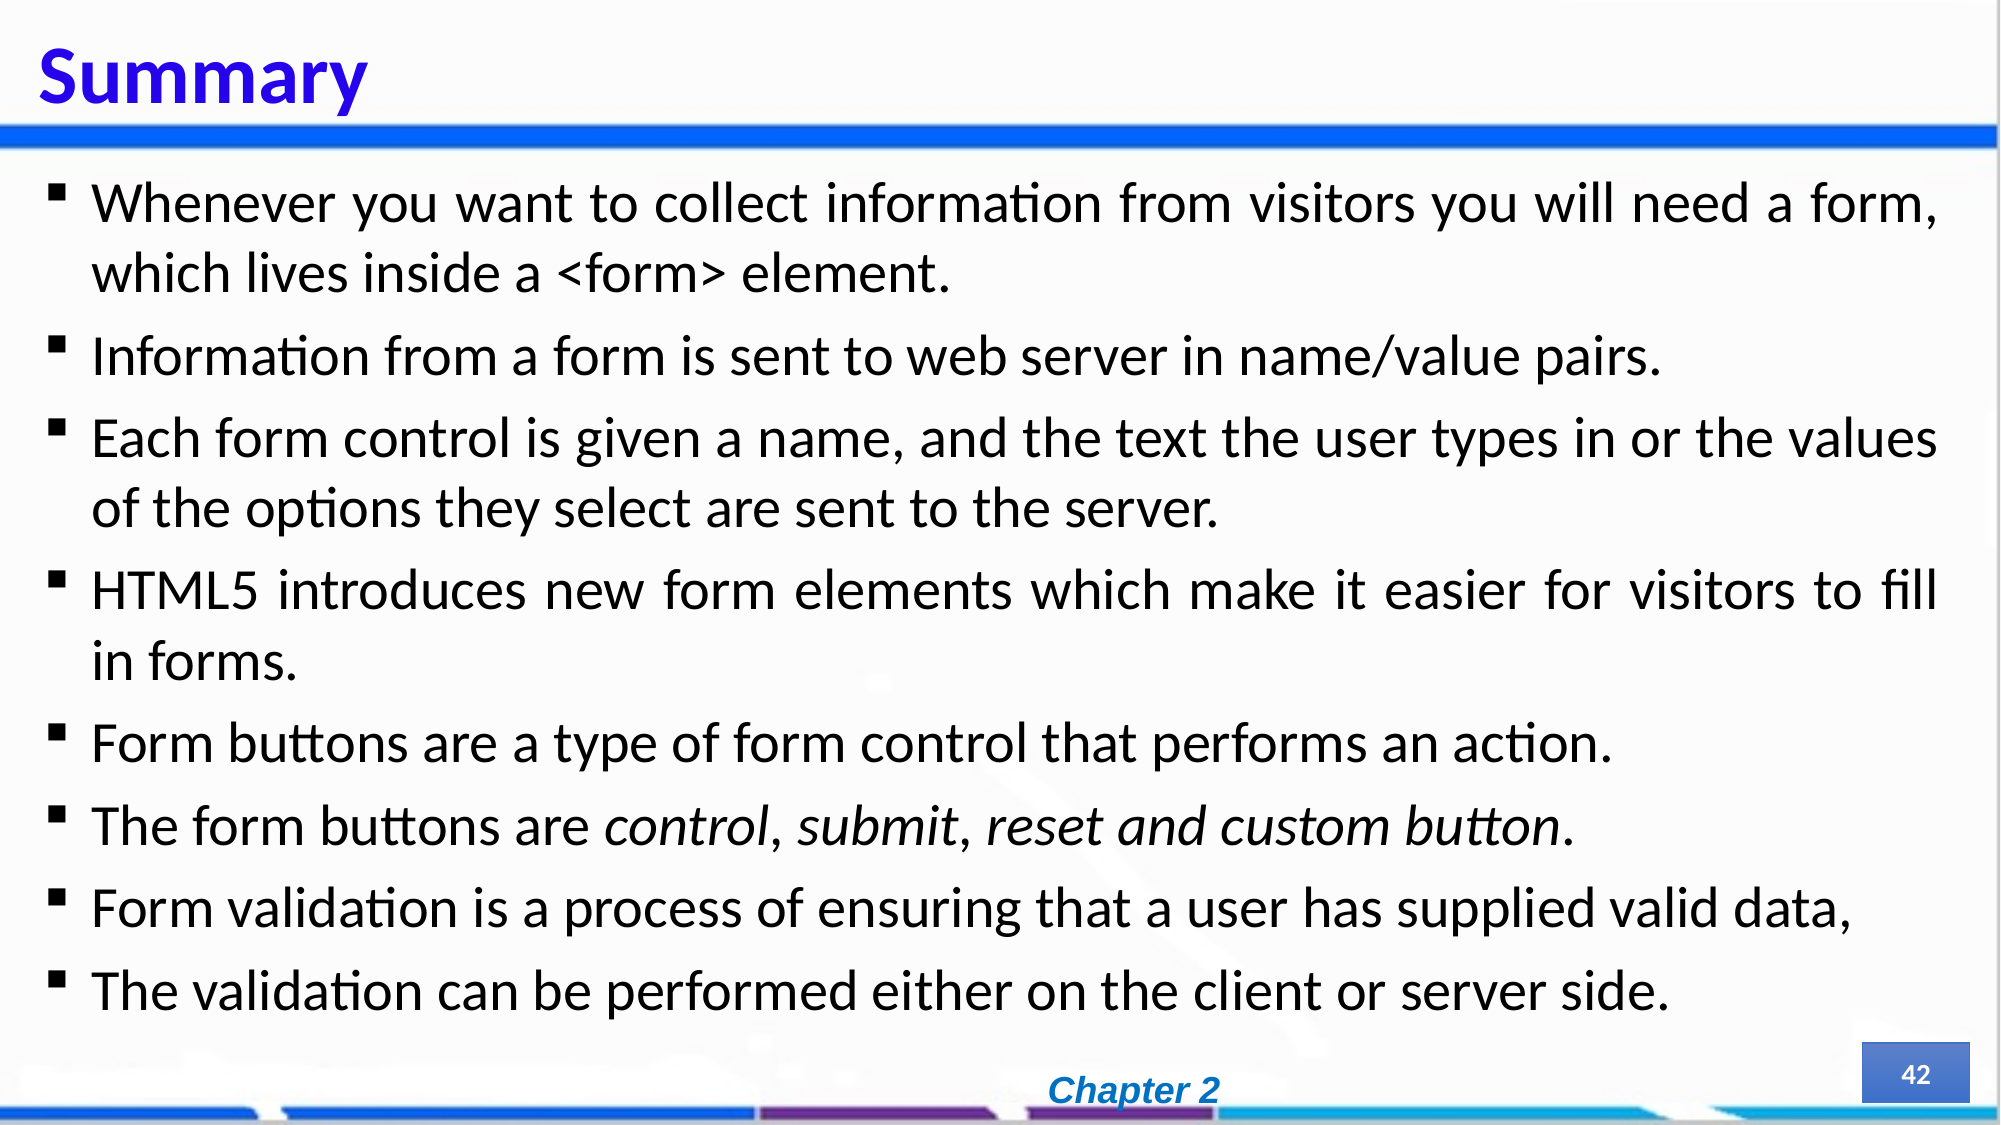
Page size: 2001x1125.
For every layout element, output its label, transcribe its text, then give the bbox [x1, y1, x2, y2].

list Whenever you want to collect information from visitors you will need a form, which lives inside a <form> element. Information from a form is sent to web server in name/value pairs. Each form control is given a name, and the text the user types in or the values of the options they select are sent to the server. HTML5 introduces new form elements which make it easier for visitors to fill in forms. Form buttons are a type of form control that performs an action. The form buttons are control, submit, reset and custom button. Form validation is a process of ensuring that a user has supplied valid data, The validation can be performed either on the client or server side. [19, 156, 1955, 1058]
slide_number 42 [1862, 1042, 1970, 1103]
title Summary [23, 25, 1783, 128]
picture [0, 0, 2001, 1125]
footer Chapter 2 [884, 1058, 1385, 1119]
